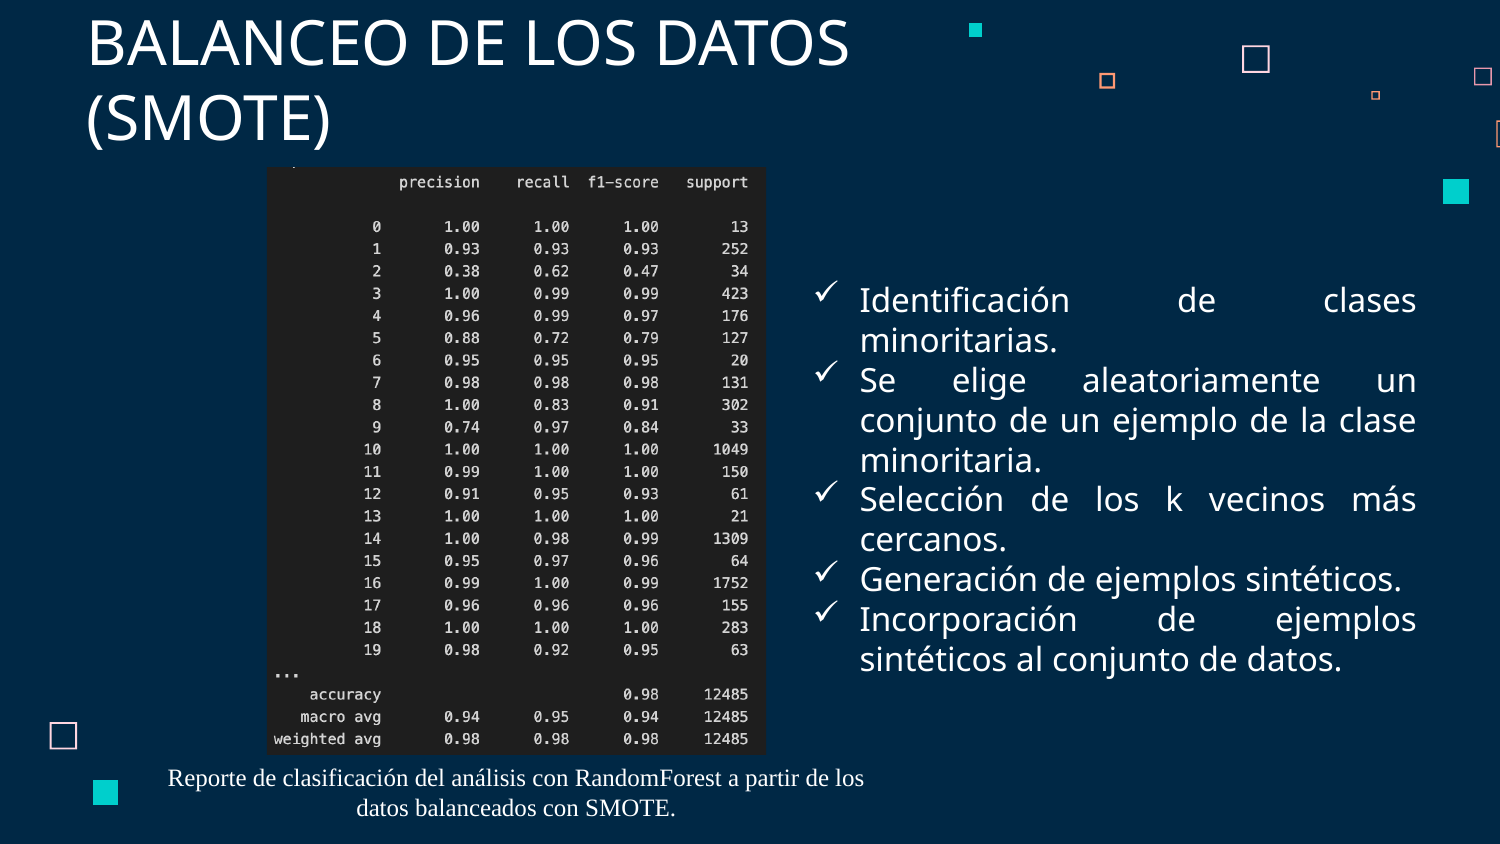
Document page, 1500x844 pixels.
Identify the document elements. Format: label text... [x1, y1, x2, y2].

title BALANCEO DE LOS DATOS (SMOTE) [71, 73, 1065, 168]
picture [266, 167, 767, 755]
text_box Identificación de clases minoritarias. Se elige aleatoriamente un conjunto de un ejemplo de la clase minoritaria. Selección de los k vecinos más cercanos. Generación de ejemplos sintéticos. Incorporación de ejemplos sintéticos al conjunto de datos. [797, 264, 1433, 461]
text_box Reporte de clasificación del análisis con RandomForest a partir de los datos balanceados con SMOTE. [135, 754, 898, 829]
